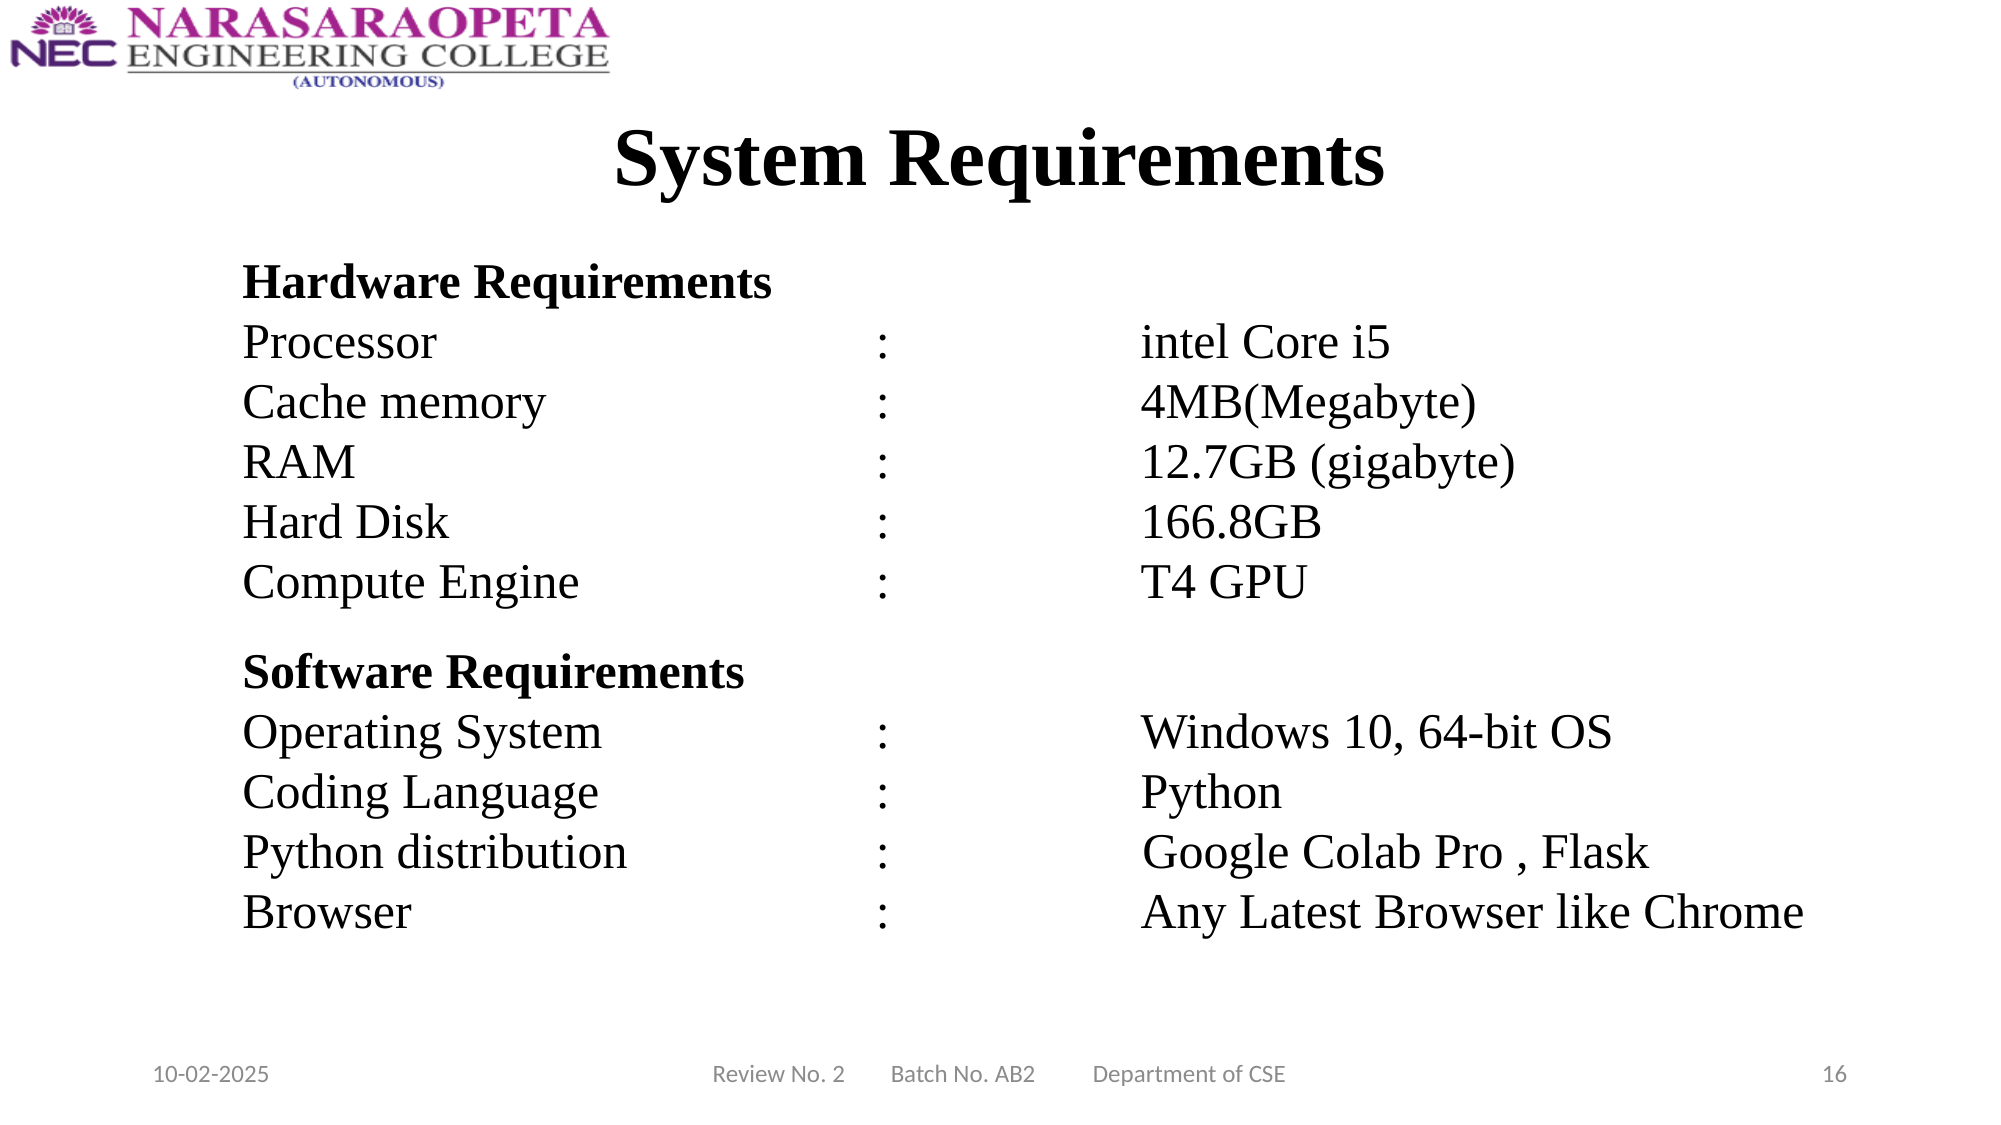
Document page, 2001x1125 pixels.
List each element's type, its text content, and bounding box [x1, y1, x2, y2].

slide_number 16 [1412, 1042, 1863, 1103]
text_box System Requirements [499, 94, 1501, 210]
picture [0, 0, 618, 95]
text_box Hardware Requirements Processor : intel Core i5 Cache memory : 4MB(Megabyte) RAM : 12.7GB (gigabyte) Hard Disk : 166.8GB Compute Engine : T4 GPU Software Requirements Operating System : Windows 10, 64-bit OS Coding Language : Python Python distribution : Google Colab Pro , Flask Browser : Any Latest Browser like Chrome [227, 211, 1863, 946]
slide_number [137, 1042, 588, 1103]
footer Review No. 2 Batch No. AB2 Department of CSE [662, 1042, 1338, 1103]
